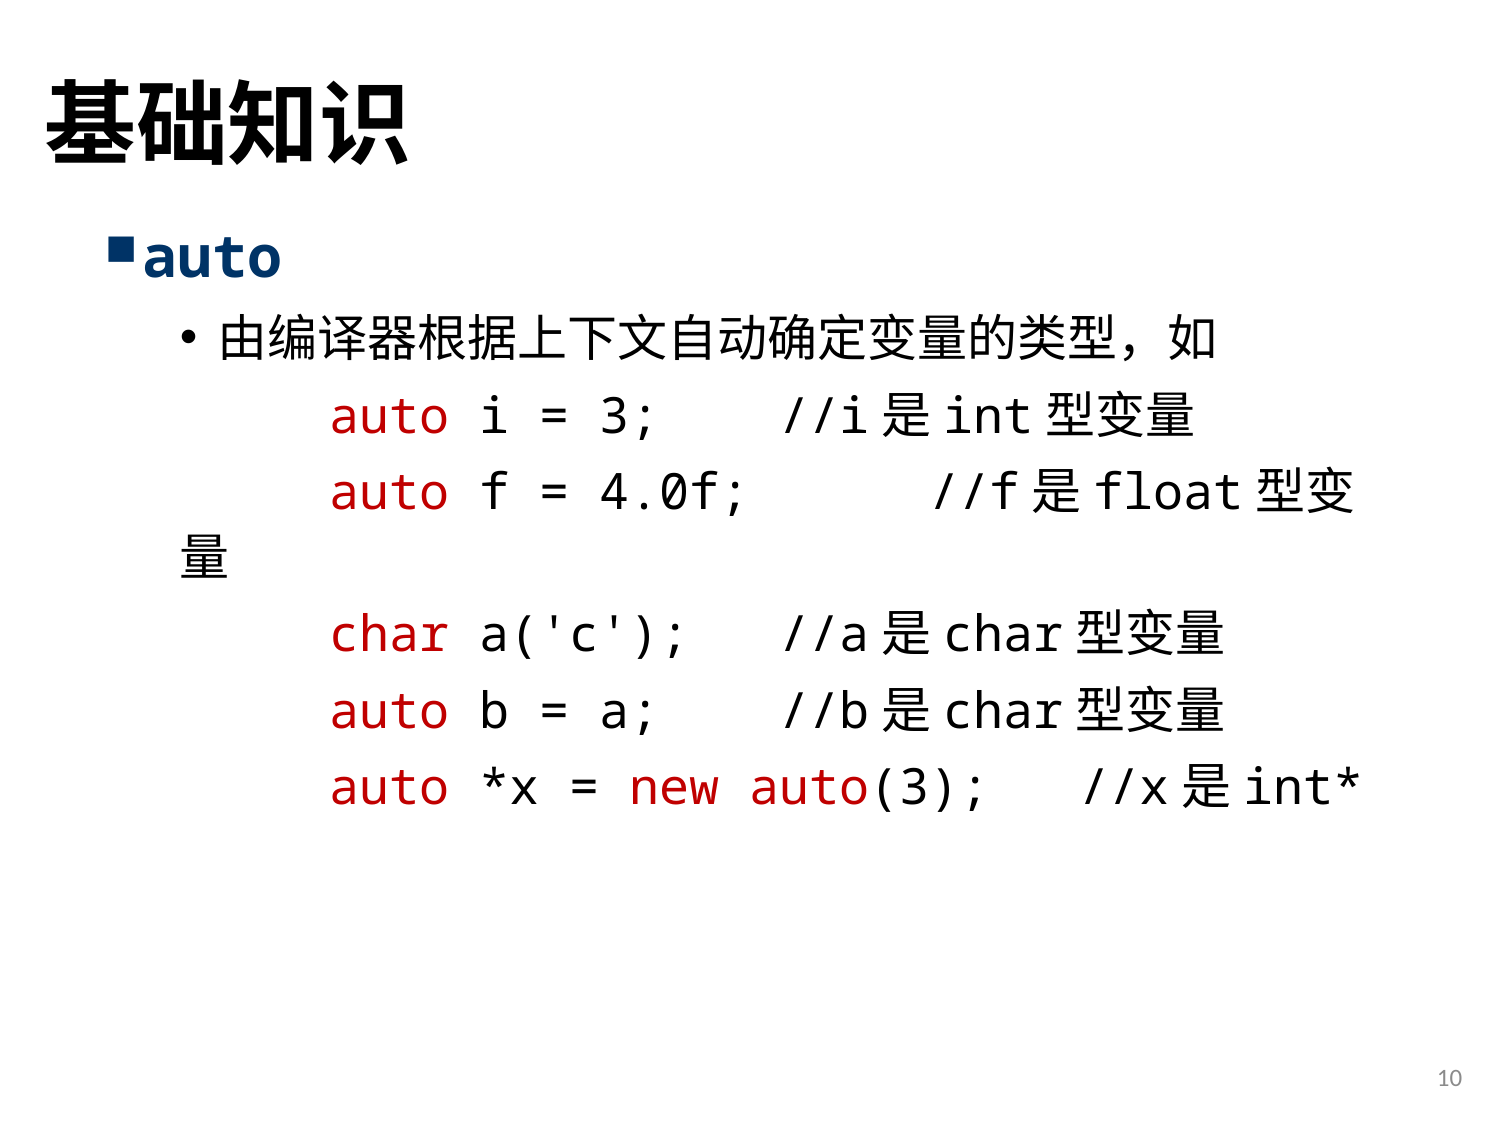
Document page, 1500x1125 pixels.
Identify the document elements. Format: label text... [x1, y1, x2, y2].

slide_number 10 [1139, 1046, 1478, 1107]
title 基础知识 [29, 19, 1324, 237]
list auto 由编译器根据上下文自动确定变量的类型，如 auto i = 3; //i是int型变量 auto f = 4.0f; //f是float型变量 char a('c'); //a是char型变量 auto b = a; //b是char型变量 auto *x = new auto(3); //x是int* [89, 219, 1411, 999]
